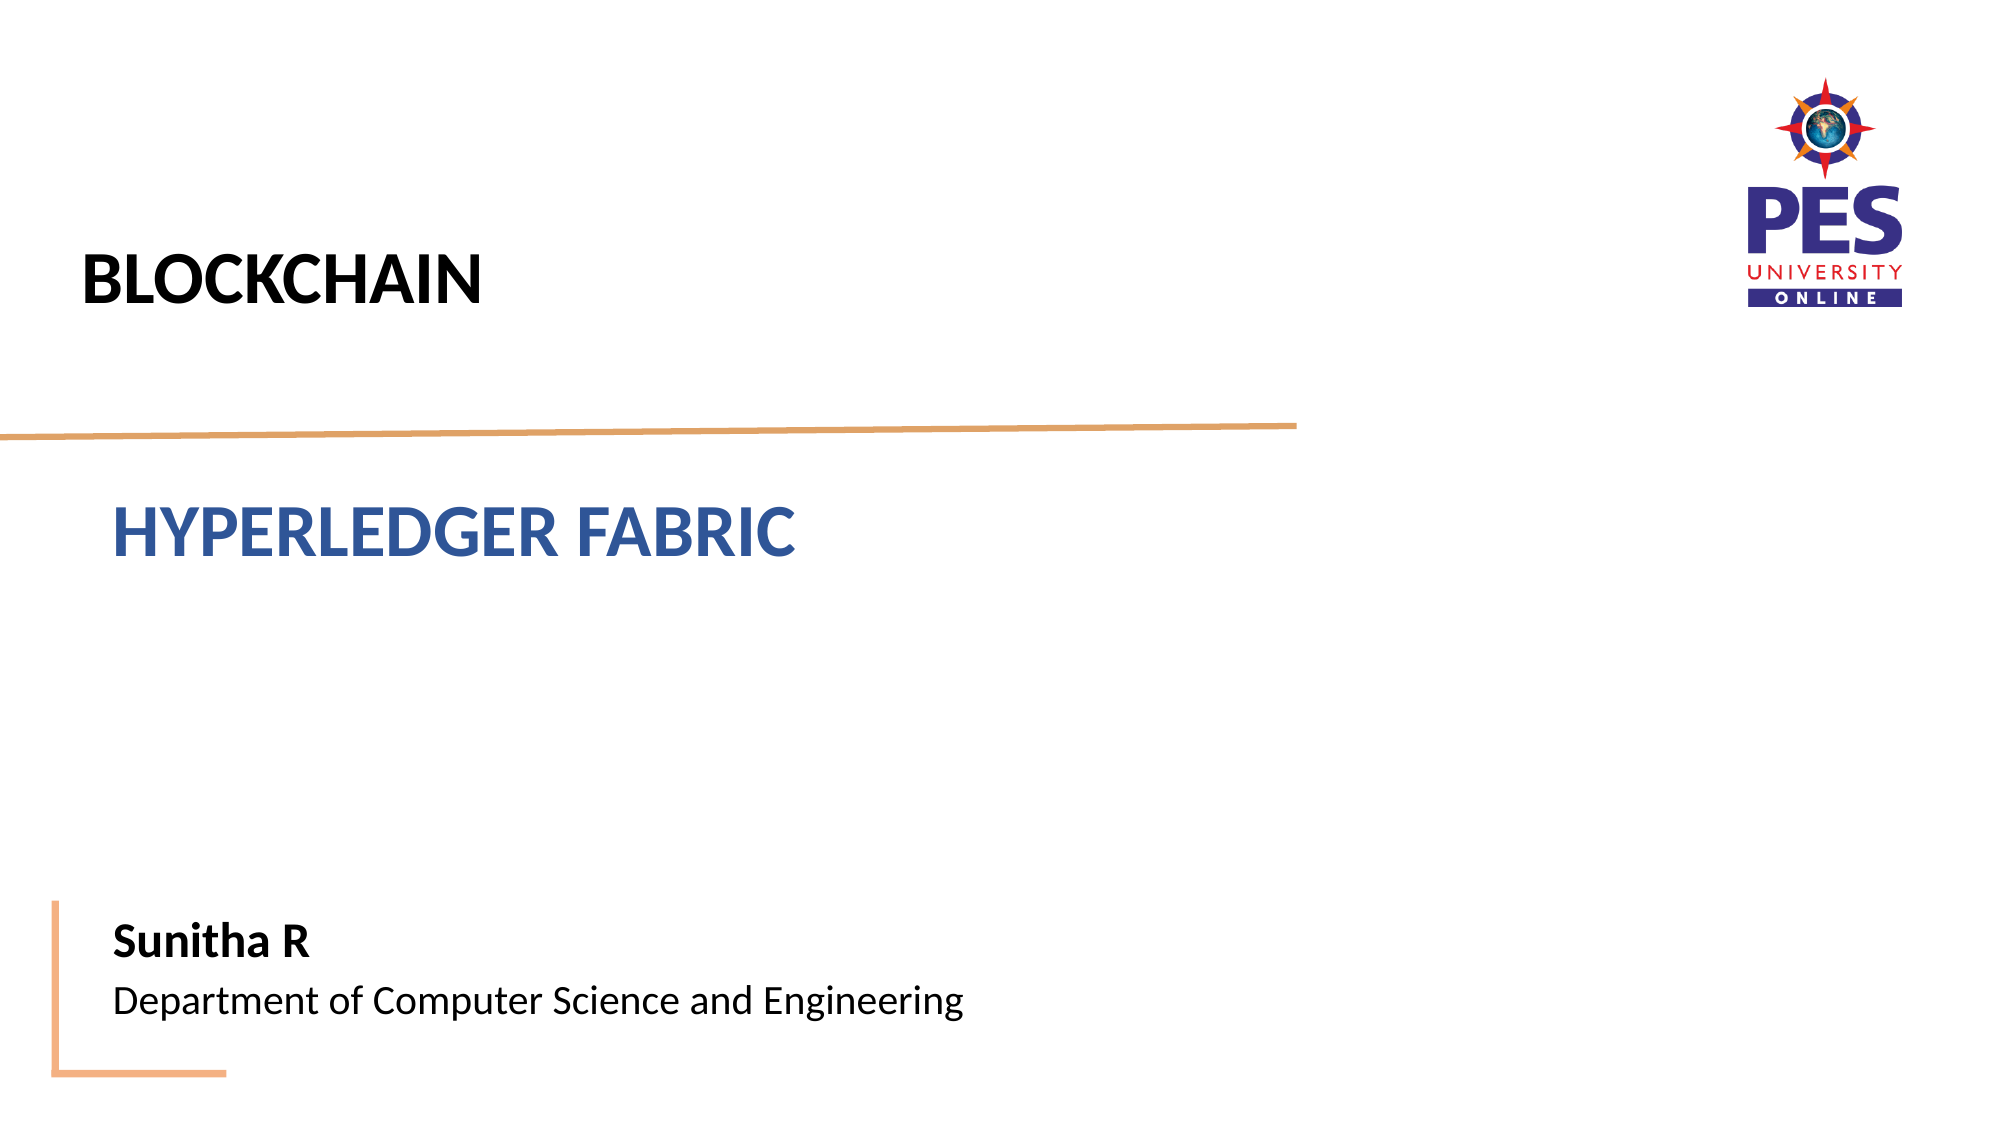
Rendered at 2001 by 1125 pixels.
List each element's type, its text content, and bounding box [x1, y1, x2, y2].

text_box Sunitha R [227, 900, 1329, 965]
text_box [0, 425, 1297, 438]
text_box Blockchain [66, 221, 1297, 326]
picture [1748, 76, 1902, 307]
text_box HYPERLEDGER FABRIC [98, 473, 1329, 579]
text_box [51, 900, 227, 1078]
text_box Department of Computer Science and Engineering [227, 965, 1329, 1031]
